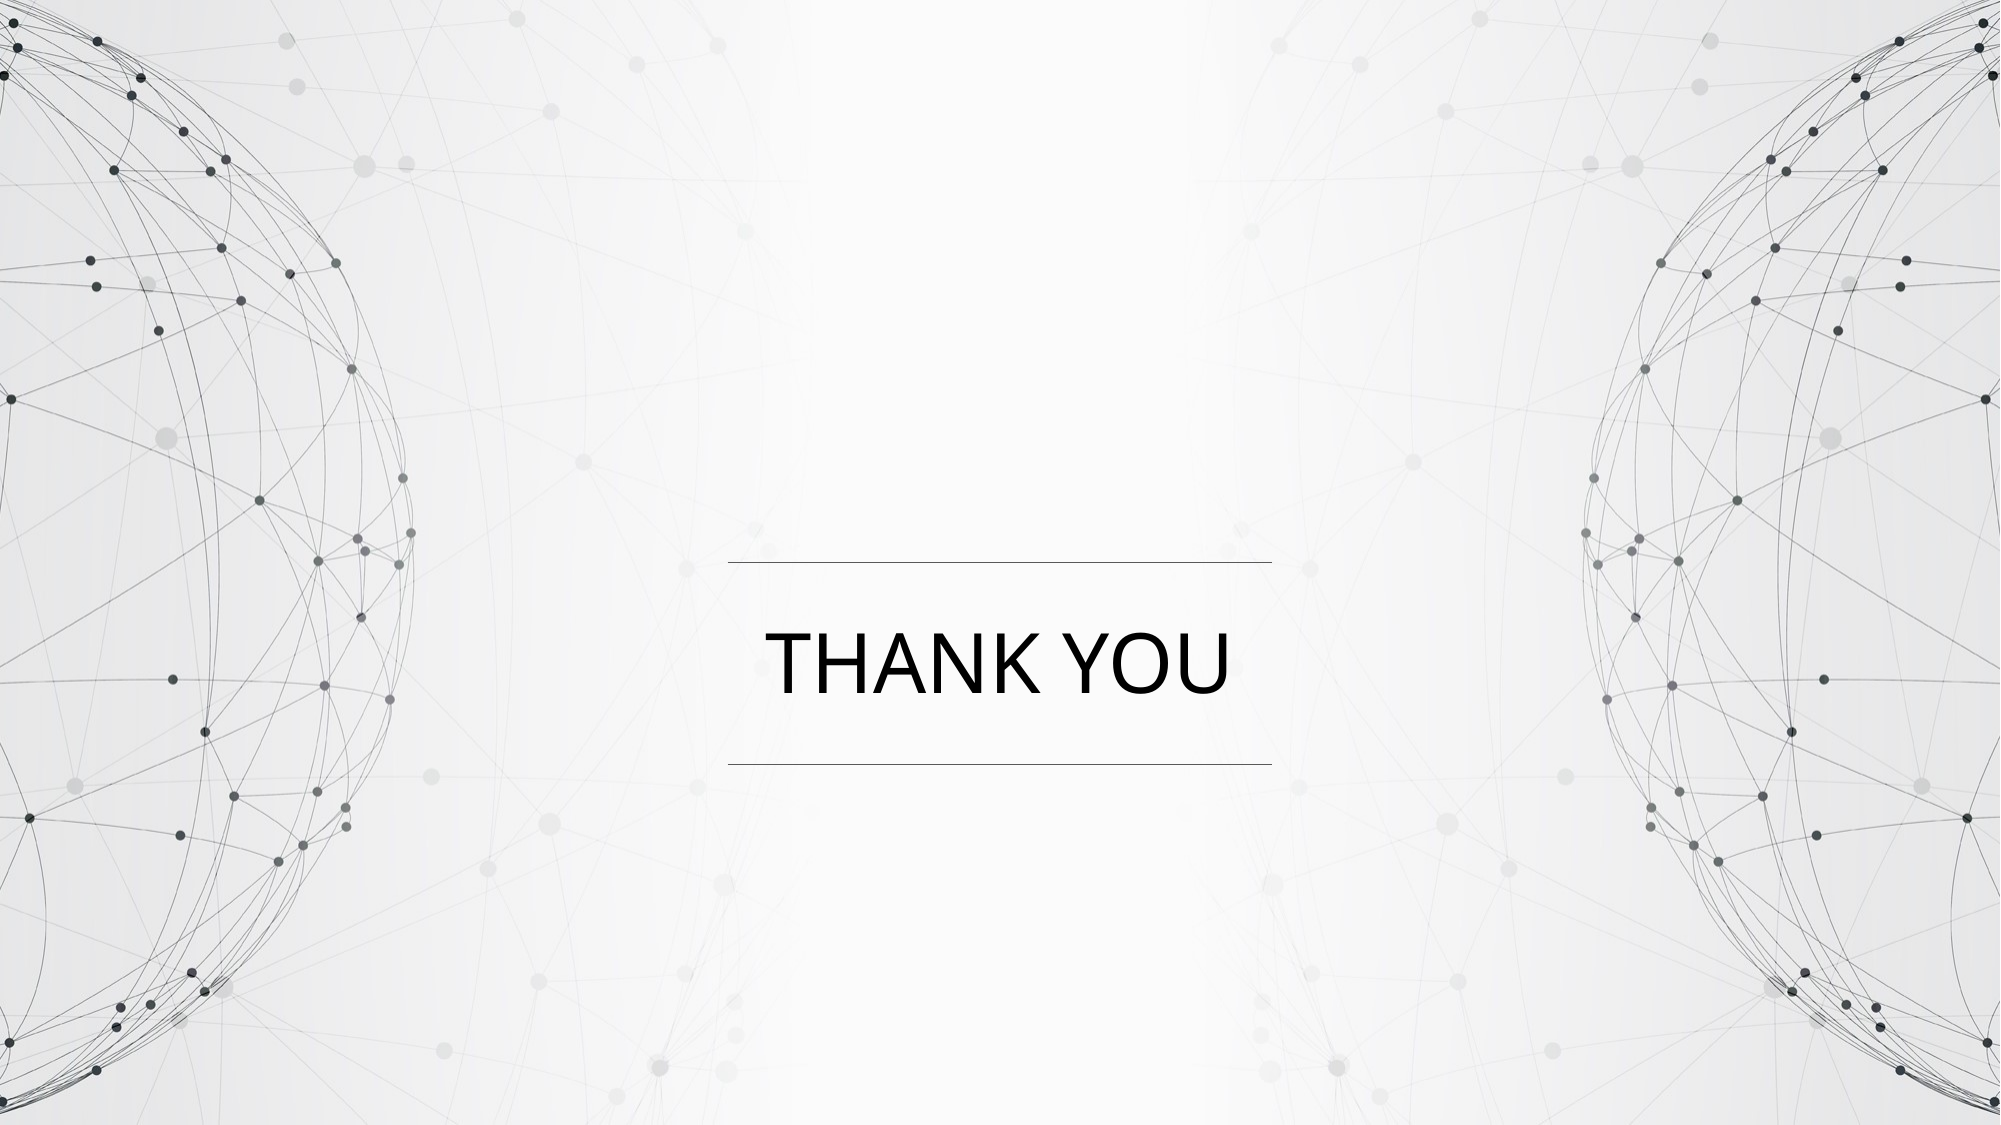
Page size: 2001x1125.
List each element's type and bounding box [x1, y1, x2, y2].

text_box [701, 562, 1299, 765]
picture [0, 0, 2000, 1125]
